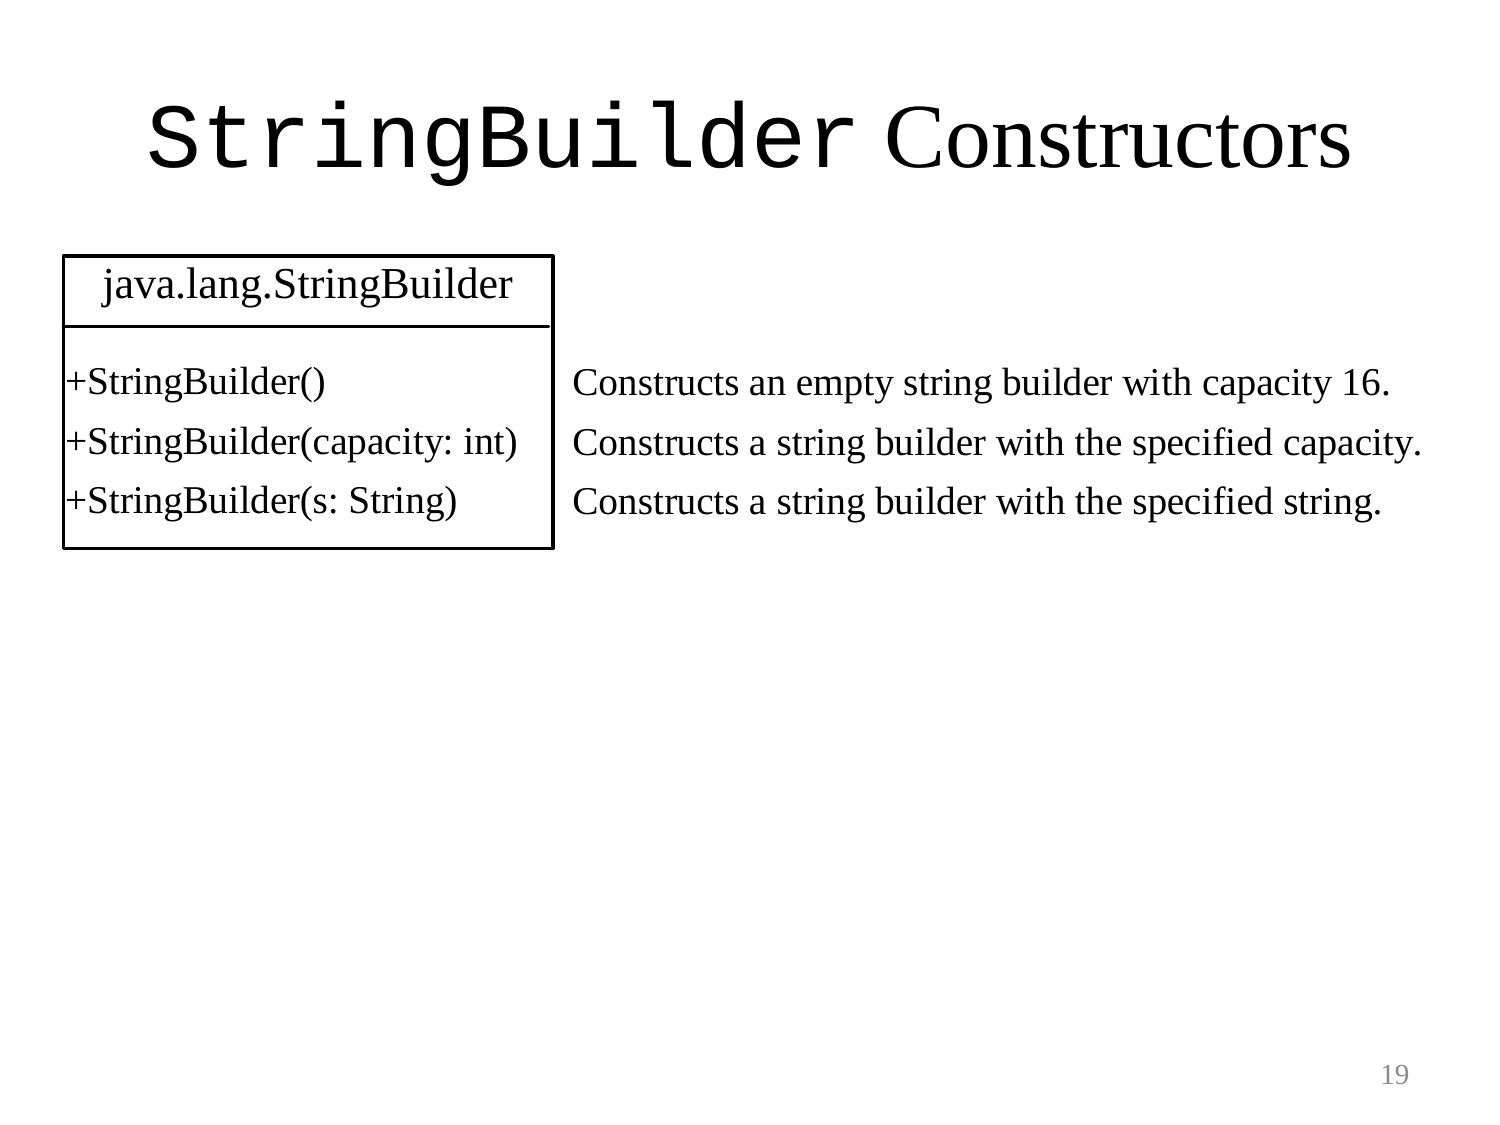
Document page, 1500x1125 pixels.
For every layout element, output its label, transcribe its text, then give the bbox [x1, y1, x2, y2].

title StringBuilder Constructors [0, 50, 1500, 213]
slide_number 19 [1074, 1042, 1425, 1103]
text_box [37, 224, 1476, 578]
